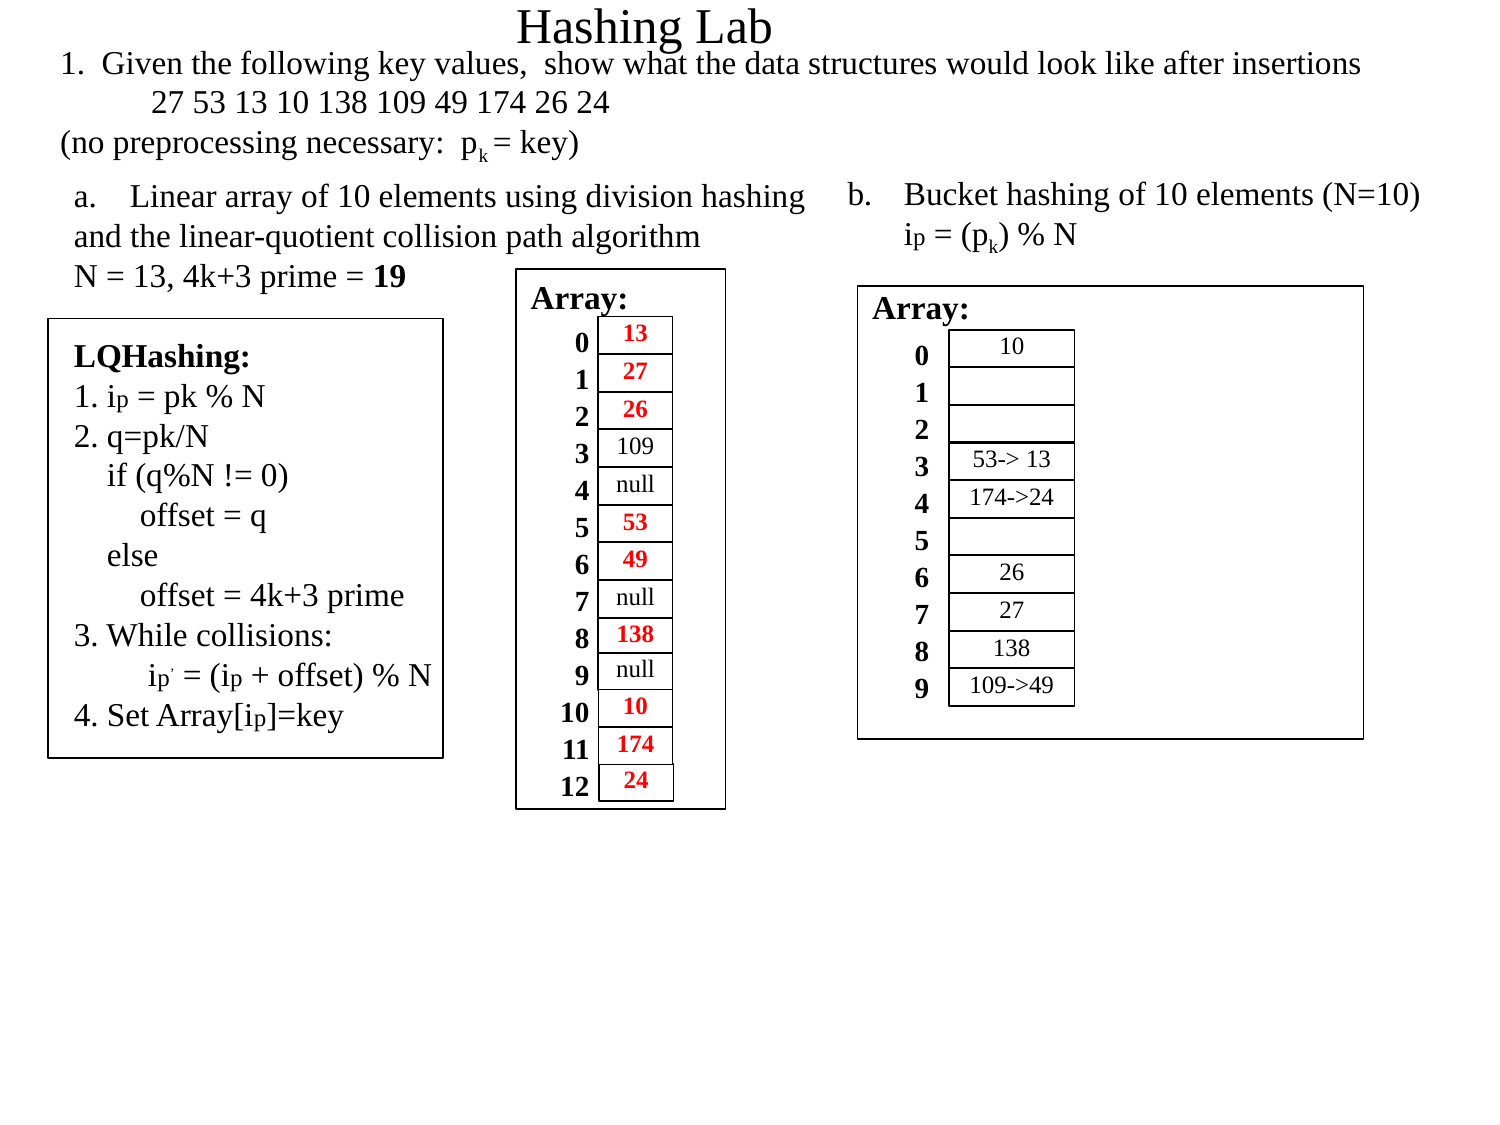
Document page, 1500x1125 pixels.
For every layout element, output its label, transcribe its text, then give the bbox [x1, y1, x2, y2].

text_box 1. Given the following key values, show what the data structures would look like after insertions 27 53 13 10 138 109 49 174 26 24 (no preprocessing necessary: pk = key) [45, 33, 1415, 174]
text_box Array: [857, 286, 1364, 740]
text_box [883, 328, 1075, 717]
text_box Hashing Lab [501, 0, 789, 62]
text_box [544, 315, 674, 816]
text_box [47, 318, 443, 758]
text_box Array: [515, 268, 726, 809]
text_box Bucket hashing of 10 elements (N=10) ip = (pk) % N [832, 164, 1443, 385]
text_box Linear array of 10 elements using division hashing and the linear-quotient collision path algorithm N = 13, 4k+3 prime = 19 LQHashing: 1. ip = pk % N 2. q=pk/N if (q%N != 0) offset = q else offset = 4k+3 prime 3. While collisions: ip’ = (ip + offset) % N 4. Set Array[ip]=key [58, 166, 822, 821]
